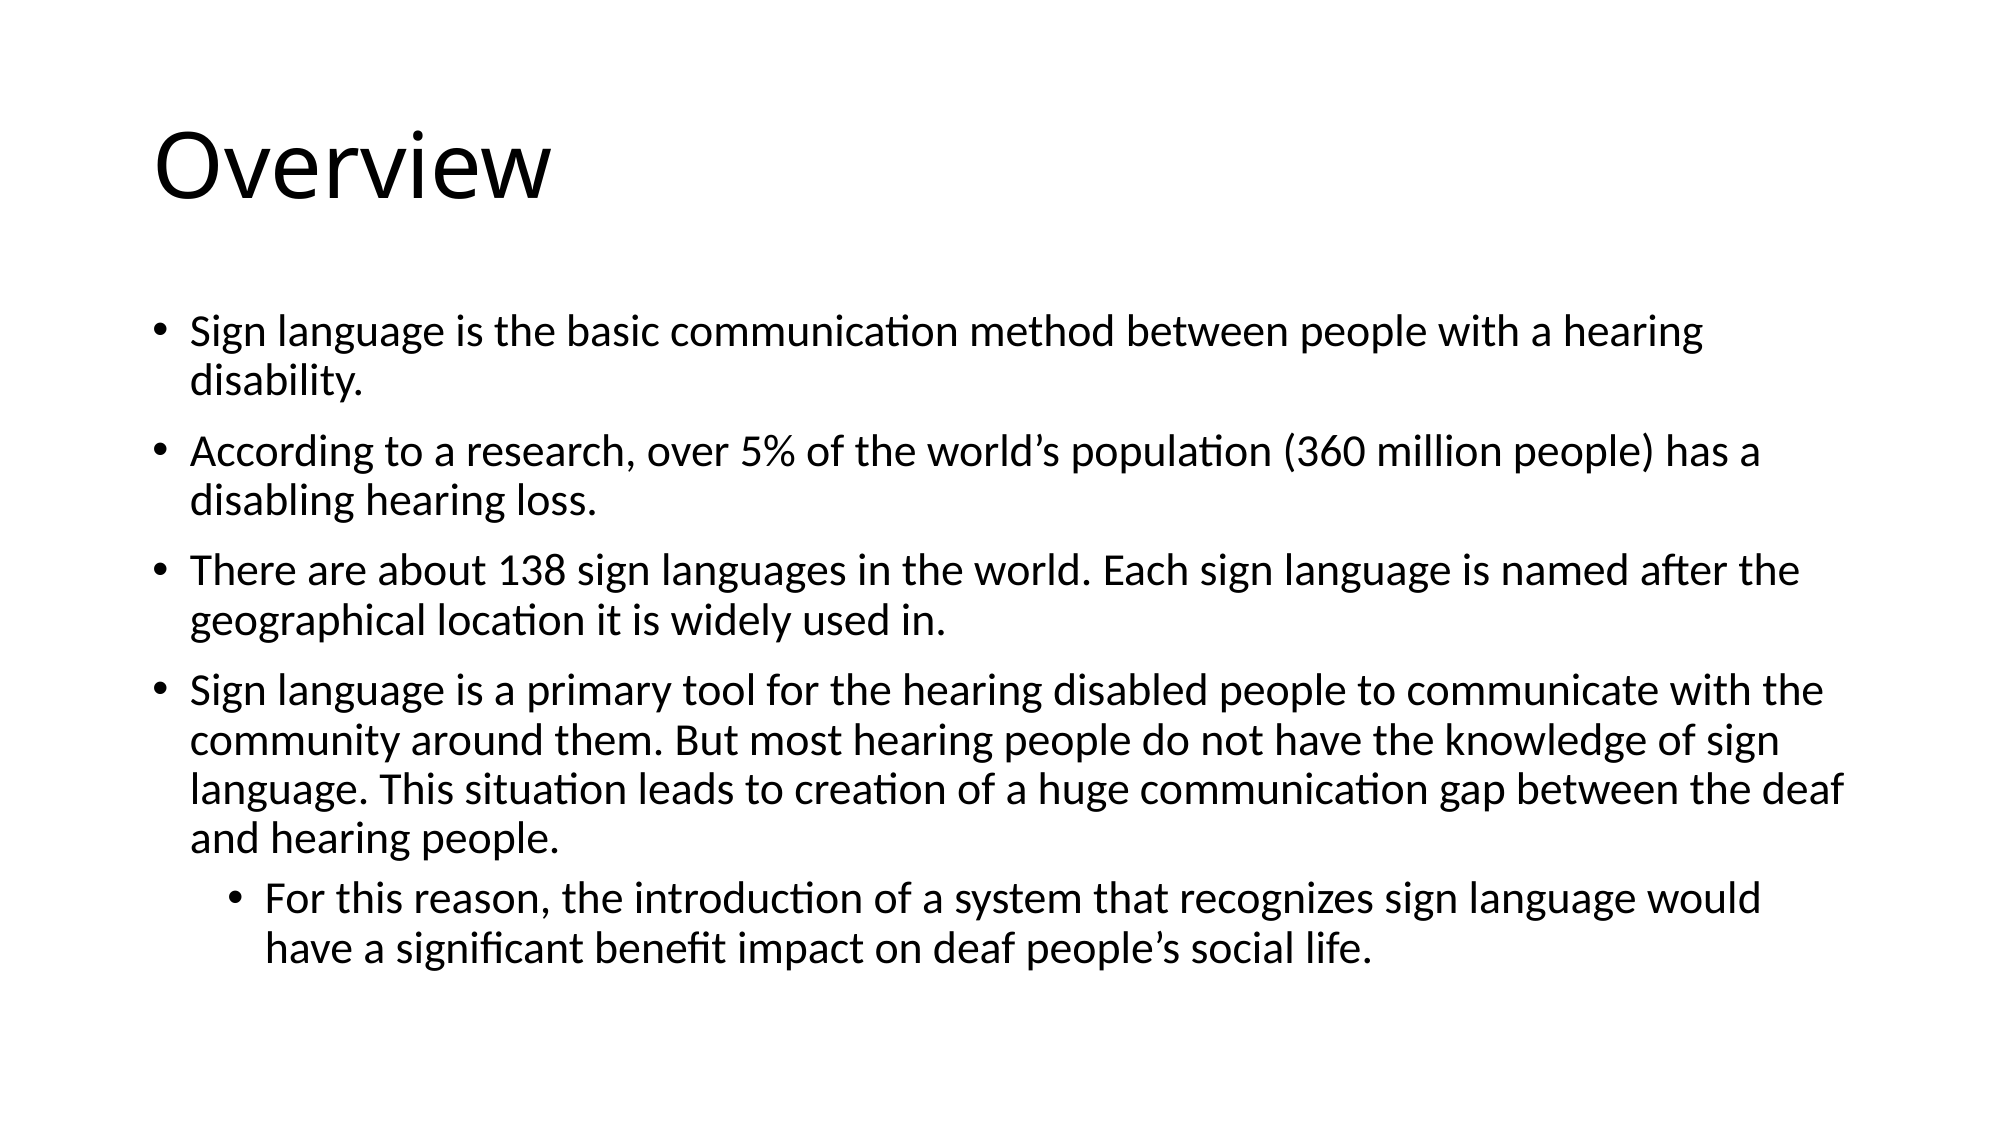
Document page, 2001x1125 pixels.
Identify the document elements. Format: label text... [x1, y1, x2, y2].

title Overview [137, 59, 1863, 278]
list Sign language is the basic communication method between people with a hearing disability. According to a research, over 5% of the world’s population (360 million people) has a disabling hearing loss. There are about 138 sign languages in the world. Each sign language is named after the geographical location it is widely used in. Sign language is a primary tool for the hearing disabled people to communicate with the community around them. But most hearing people do not have the knowledge of sign language. This situation leads to creation of a huge communication gap between the deaf and hearing people. For this reason, the introduction of a system that recognizes sign language would have a significant benefit impact on deaf people’s social life. [137, 299, 1863, 1014]
